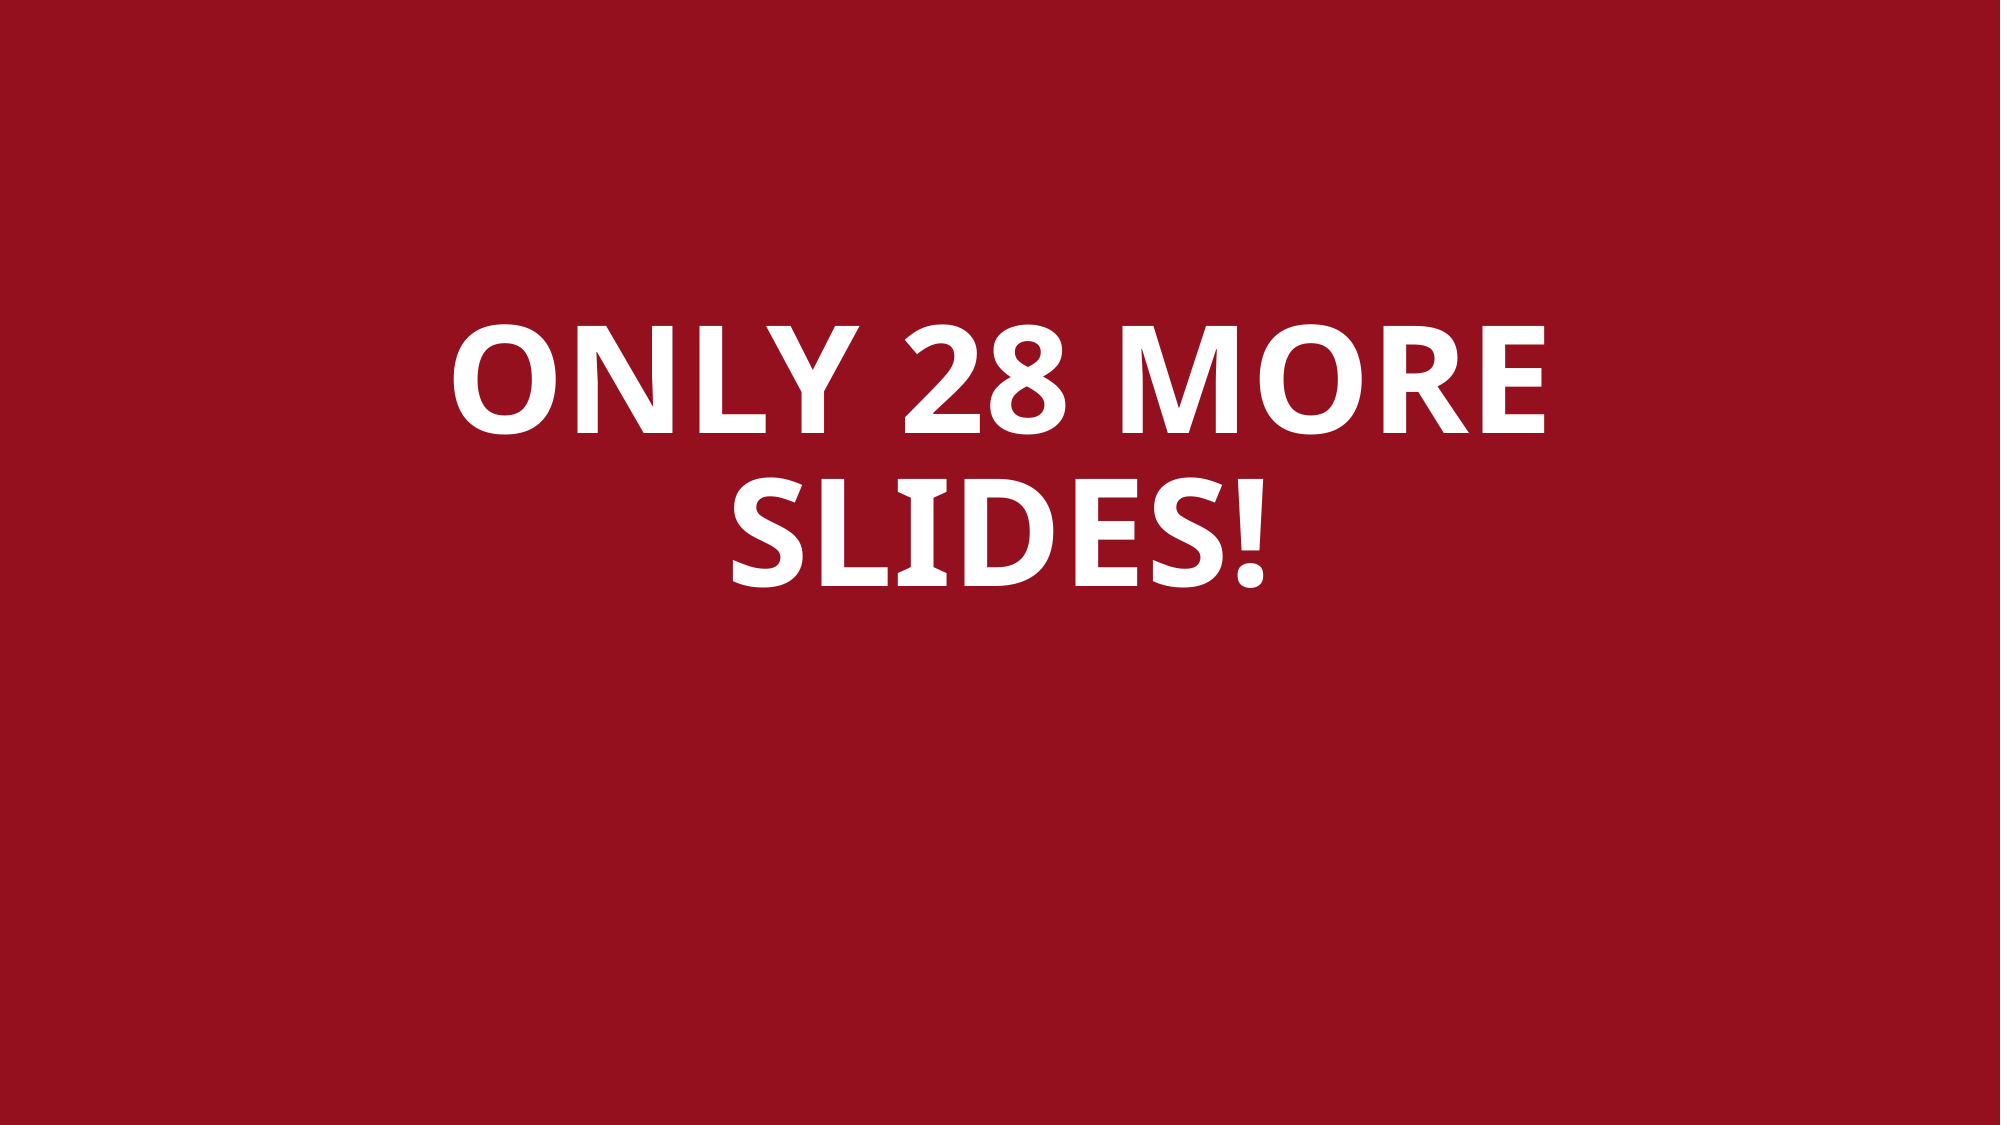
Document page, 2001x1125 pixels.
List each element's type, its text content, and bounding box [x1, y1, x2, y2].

title Only 28 More Slides! [182, 144, 1818, 625]
